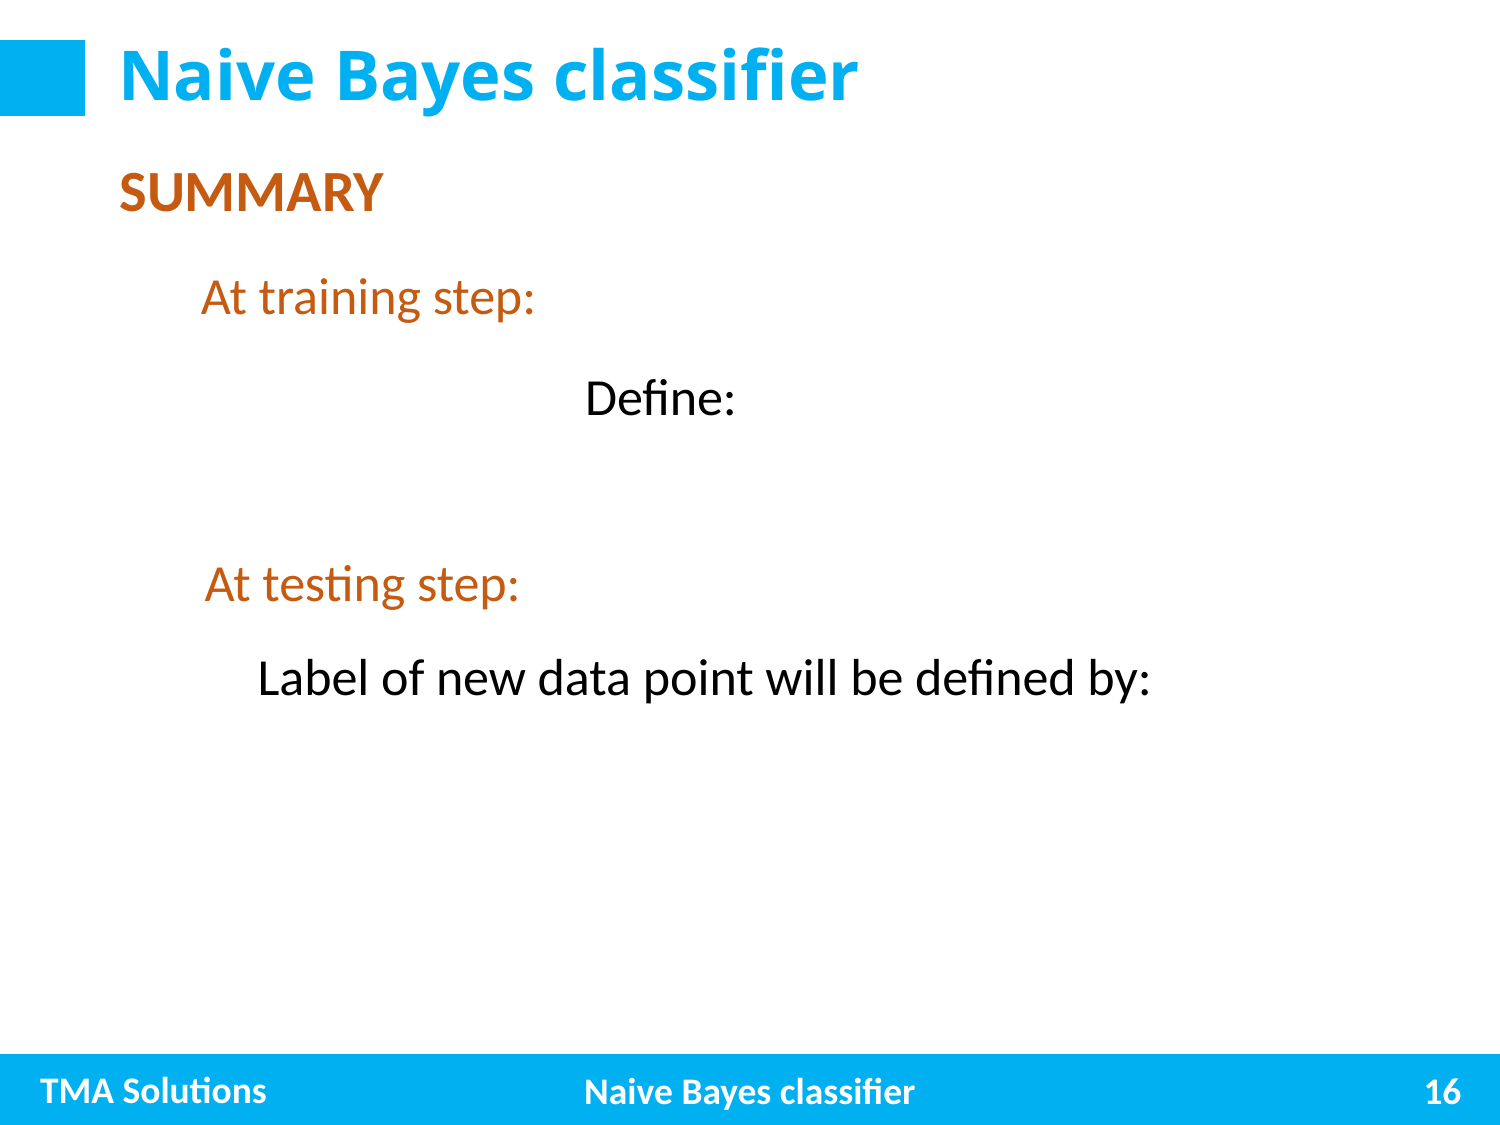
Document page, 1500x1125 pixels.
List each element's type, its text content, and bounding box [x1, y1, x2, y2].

text_box Label of new data point will be defined by: [242, 635, 1168, 714]
slide_number 16 [1138, 1059, 1477, 1120]
text_box SUMMARY [104, 145, 400, 231]
text_box At testing step: [189, 542, 536, 620]
title Naive Bayes classifier [103, 41, 1397, 116]
text_box At training step: [186, 254, 552, 332]
footer Naive Bayes classifier [496, 1059, 1004, 1120]
